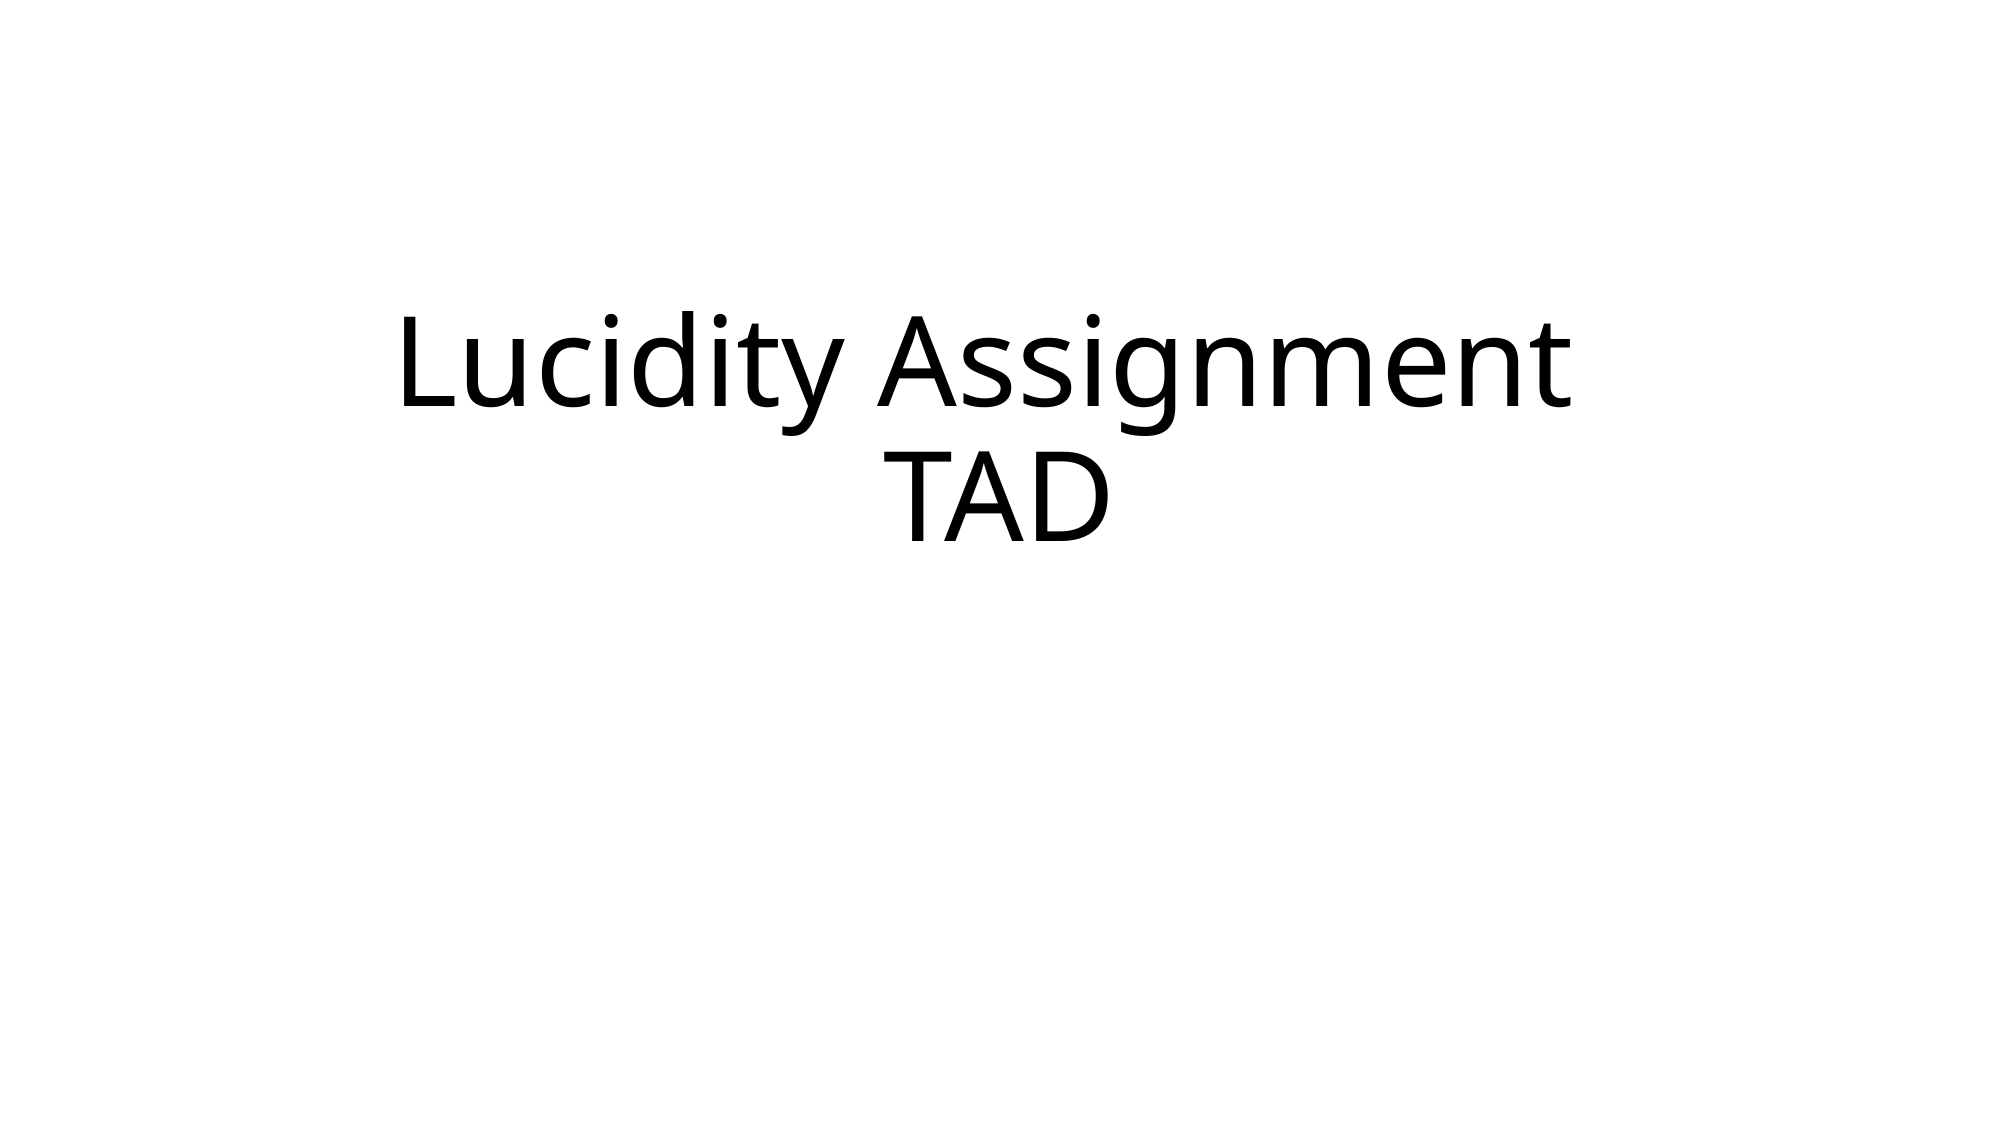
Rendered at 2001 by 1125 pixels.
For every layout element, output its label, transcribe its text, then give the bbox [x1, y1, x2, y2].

title Lucidity Assignment TAD [249, 184, 1750, 576]
